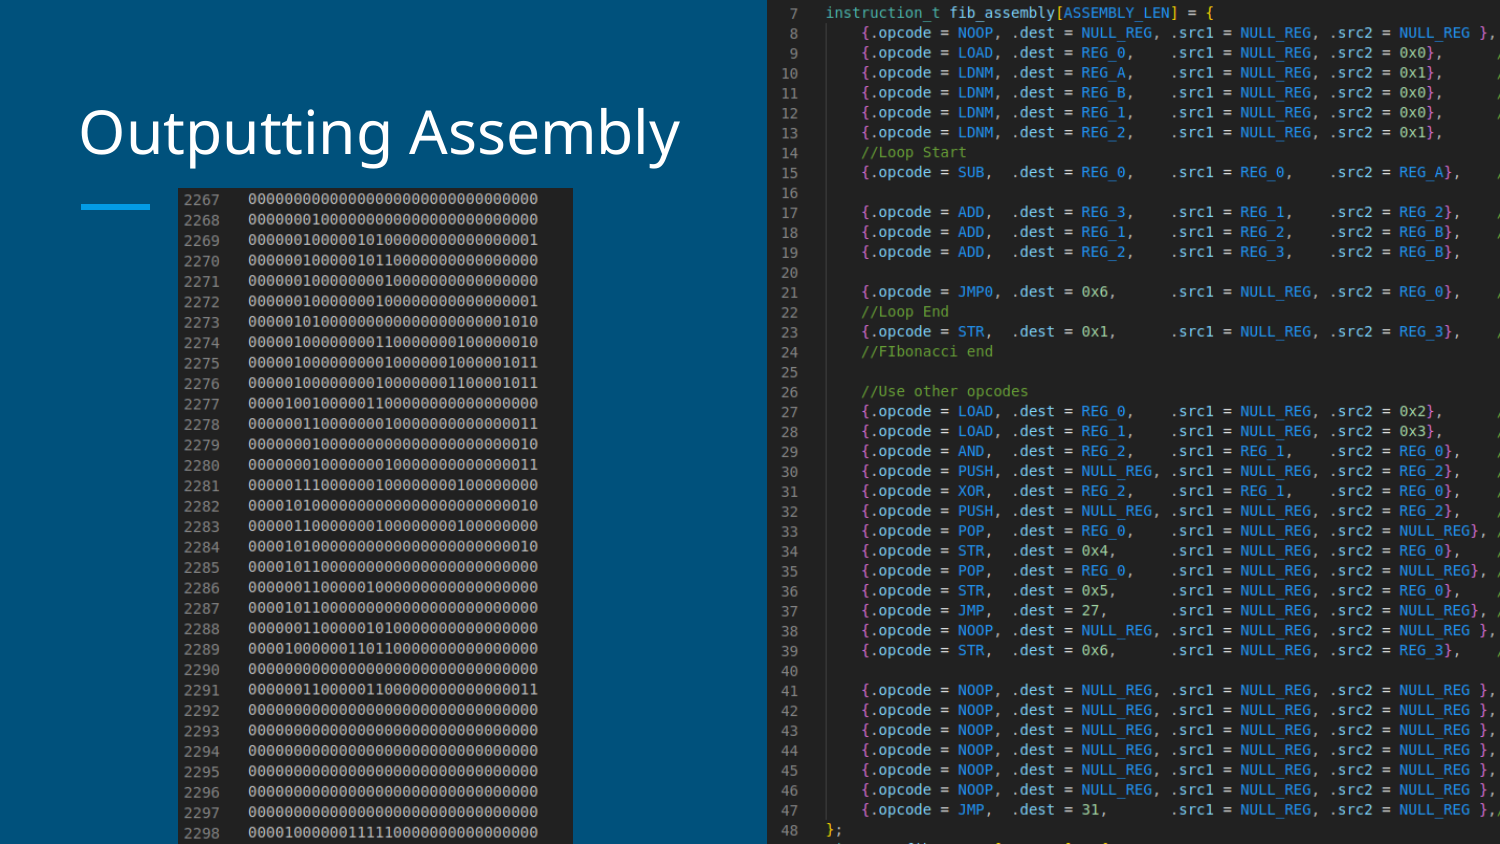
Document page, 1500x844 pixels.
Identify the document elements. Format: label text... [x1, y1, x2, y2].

picture [768, 0, 1500, 844]
title Outputting Assembly [63, 75, 761, 188]
picture [179, 189, 572, 844]
